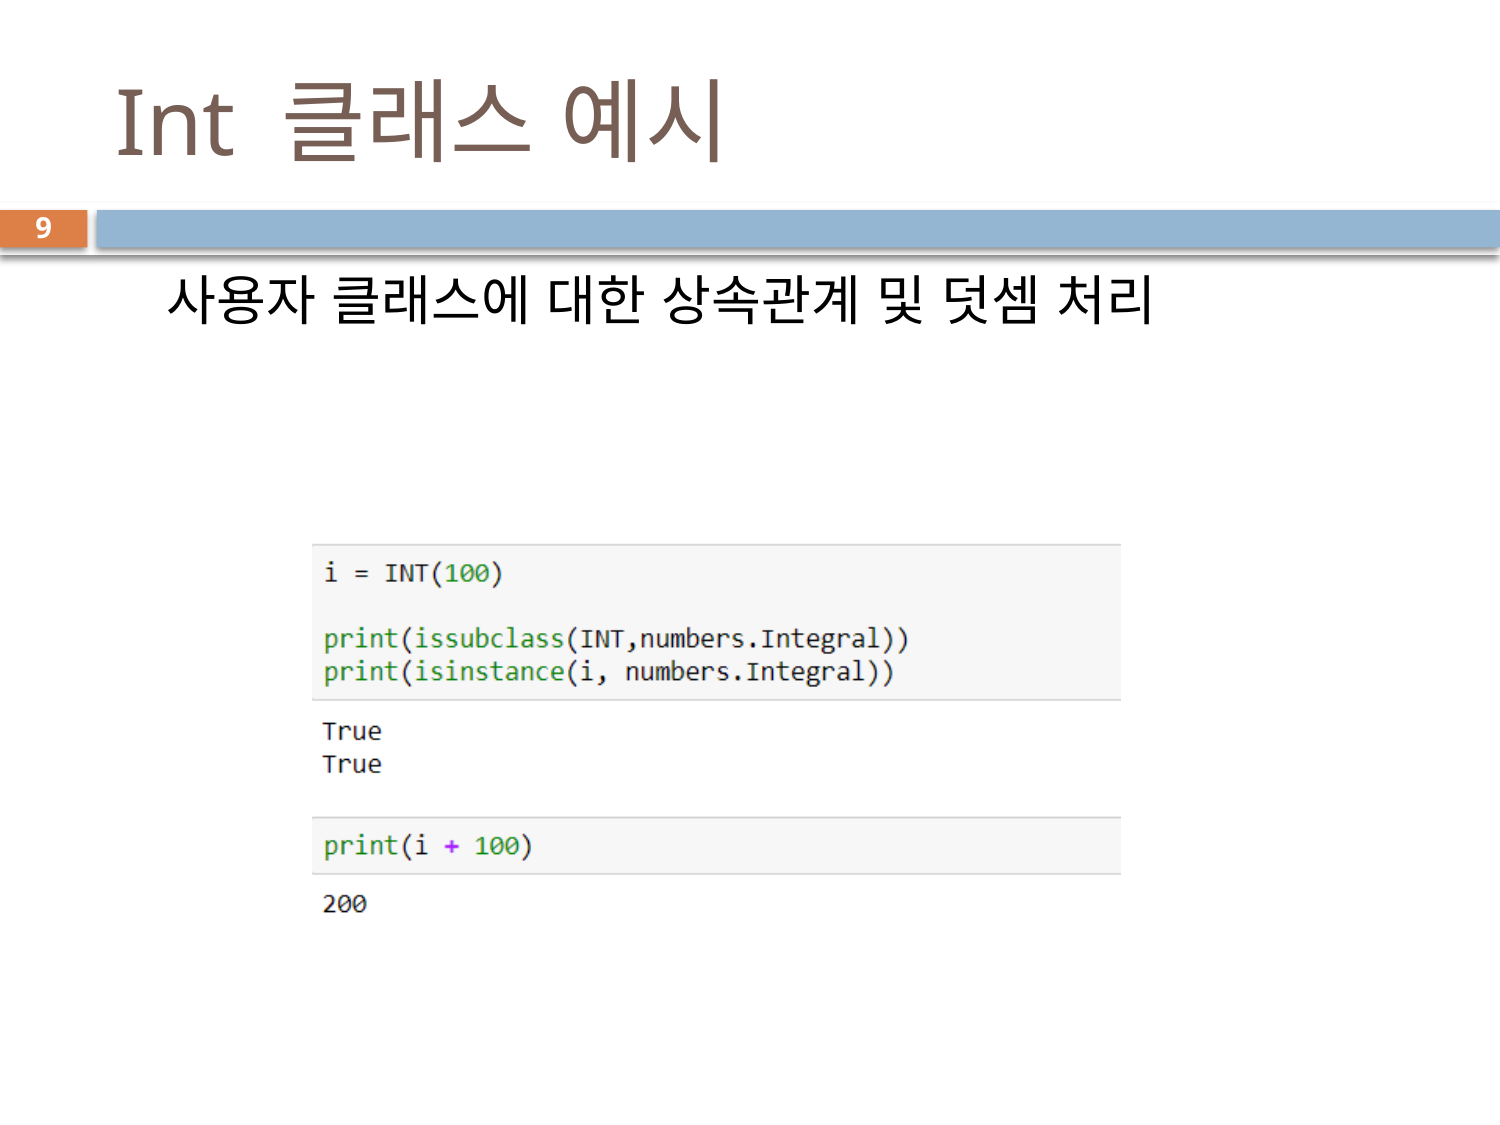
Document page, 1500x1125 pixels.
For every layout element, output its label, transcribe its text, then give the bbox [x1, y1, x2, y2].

slide_number 9 [0, 208, 88, 249]
picture [312, 538, 1122, 980]
title Int 클래스 예시 [100, 37, 1438, 200]
list 사용자 클래스에 대한 상속관계 및 덧셈 처리 [76, 259, 1427, 492]
